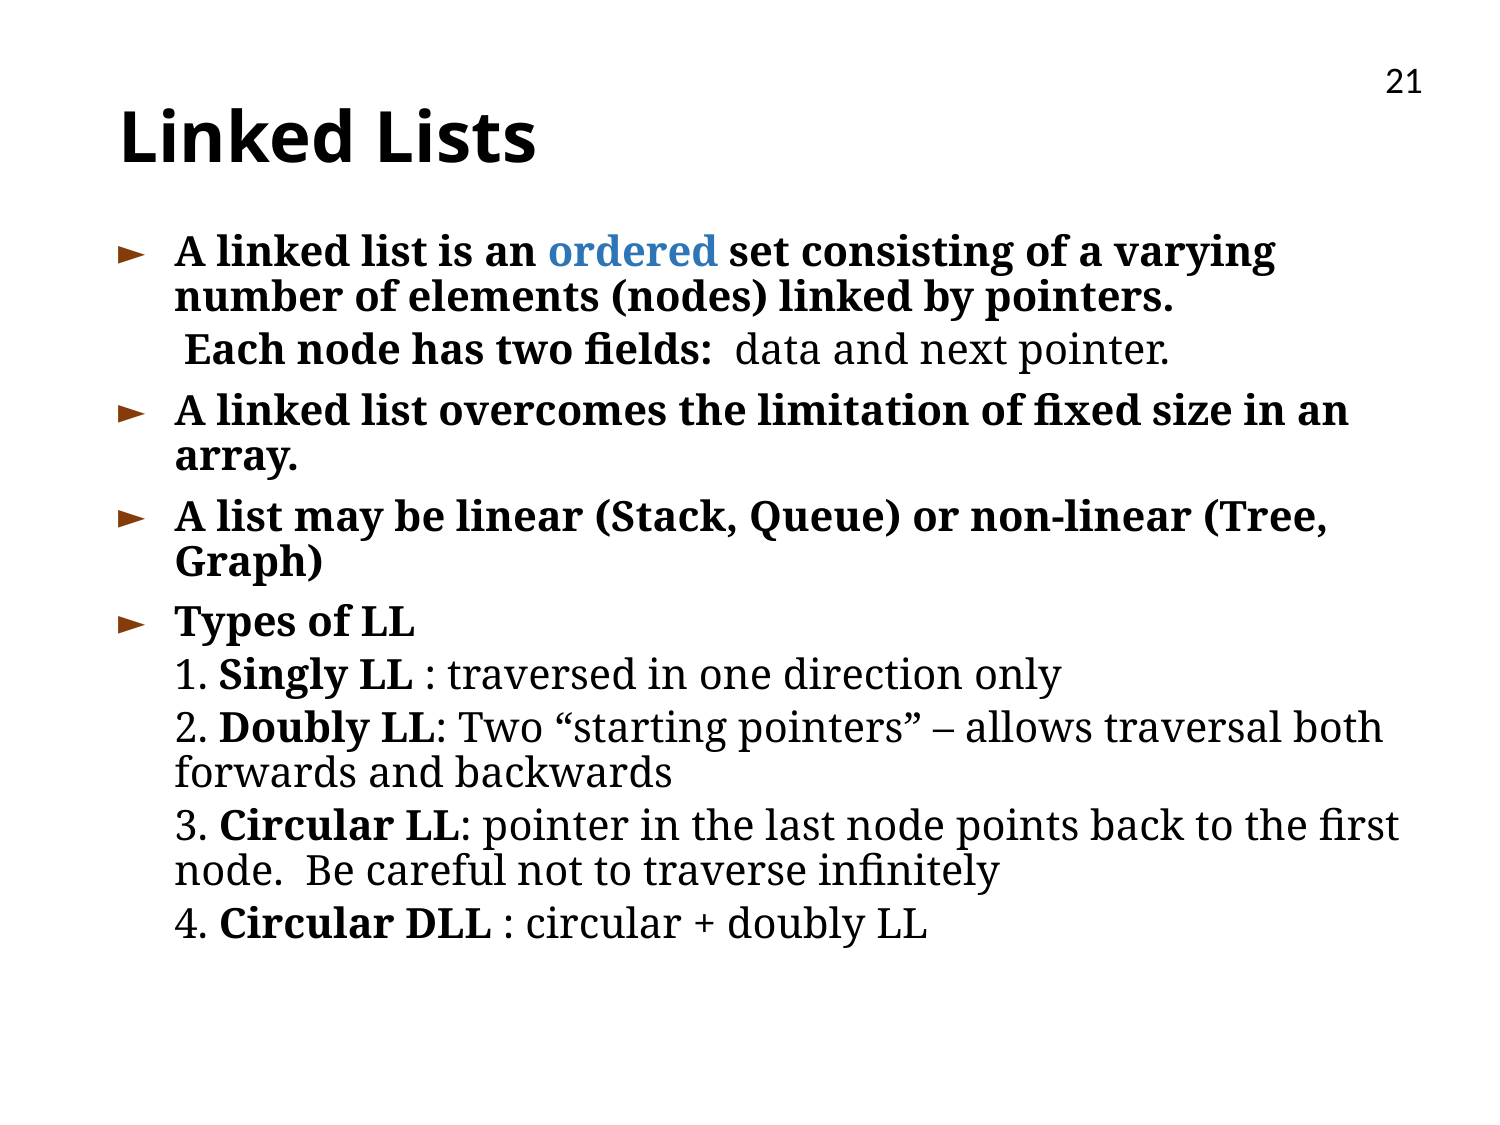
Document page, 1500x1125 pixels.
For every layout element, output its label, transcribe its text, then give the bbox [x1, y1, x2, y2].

title Linked Lists [103, 69, 1172, 210]
list A linked list is an ordered set consisting of a varying number of elements (nodes) linked by pointers. Each node has two fields: data and next pointer. A linked list overcomes the limitation of fixed size in an array. A list may be linear (Stack, Queue) or non-linear (Tree, Graph) Types of LL 1. Singly LL : traversed in one direction only 2. Doubly LL: Two “starting pointers” – allows traversal both forwards and backwards 3. Circular LL: pointer in the last node points back to the first node. Be careful not to traverse infinitely 4. Circular DLL : circular + doubly LL [103, 223, 1447, 1056]
slide_number 21 [1370, 48, 1500, 175]
